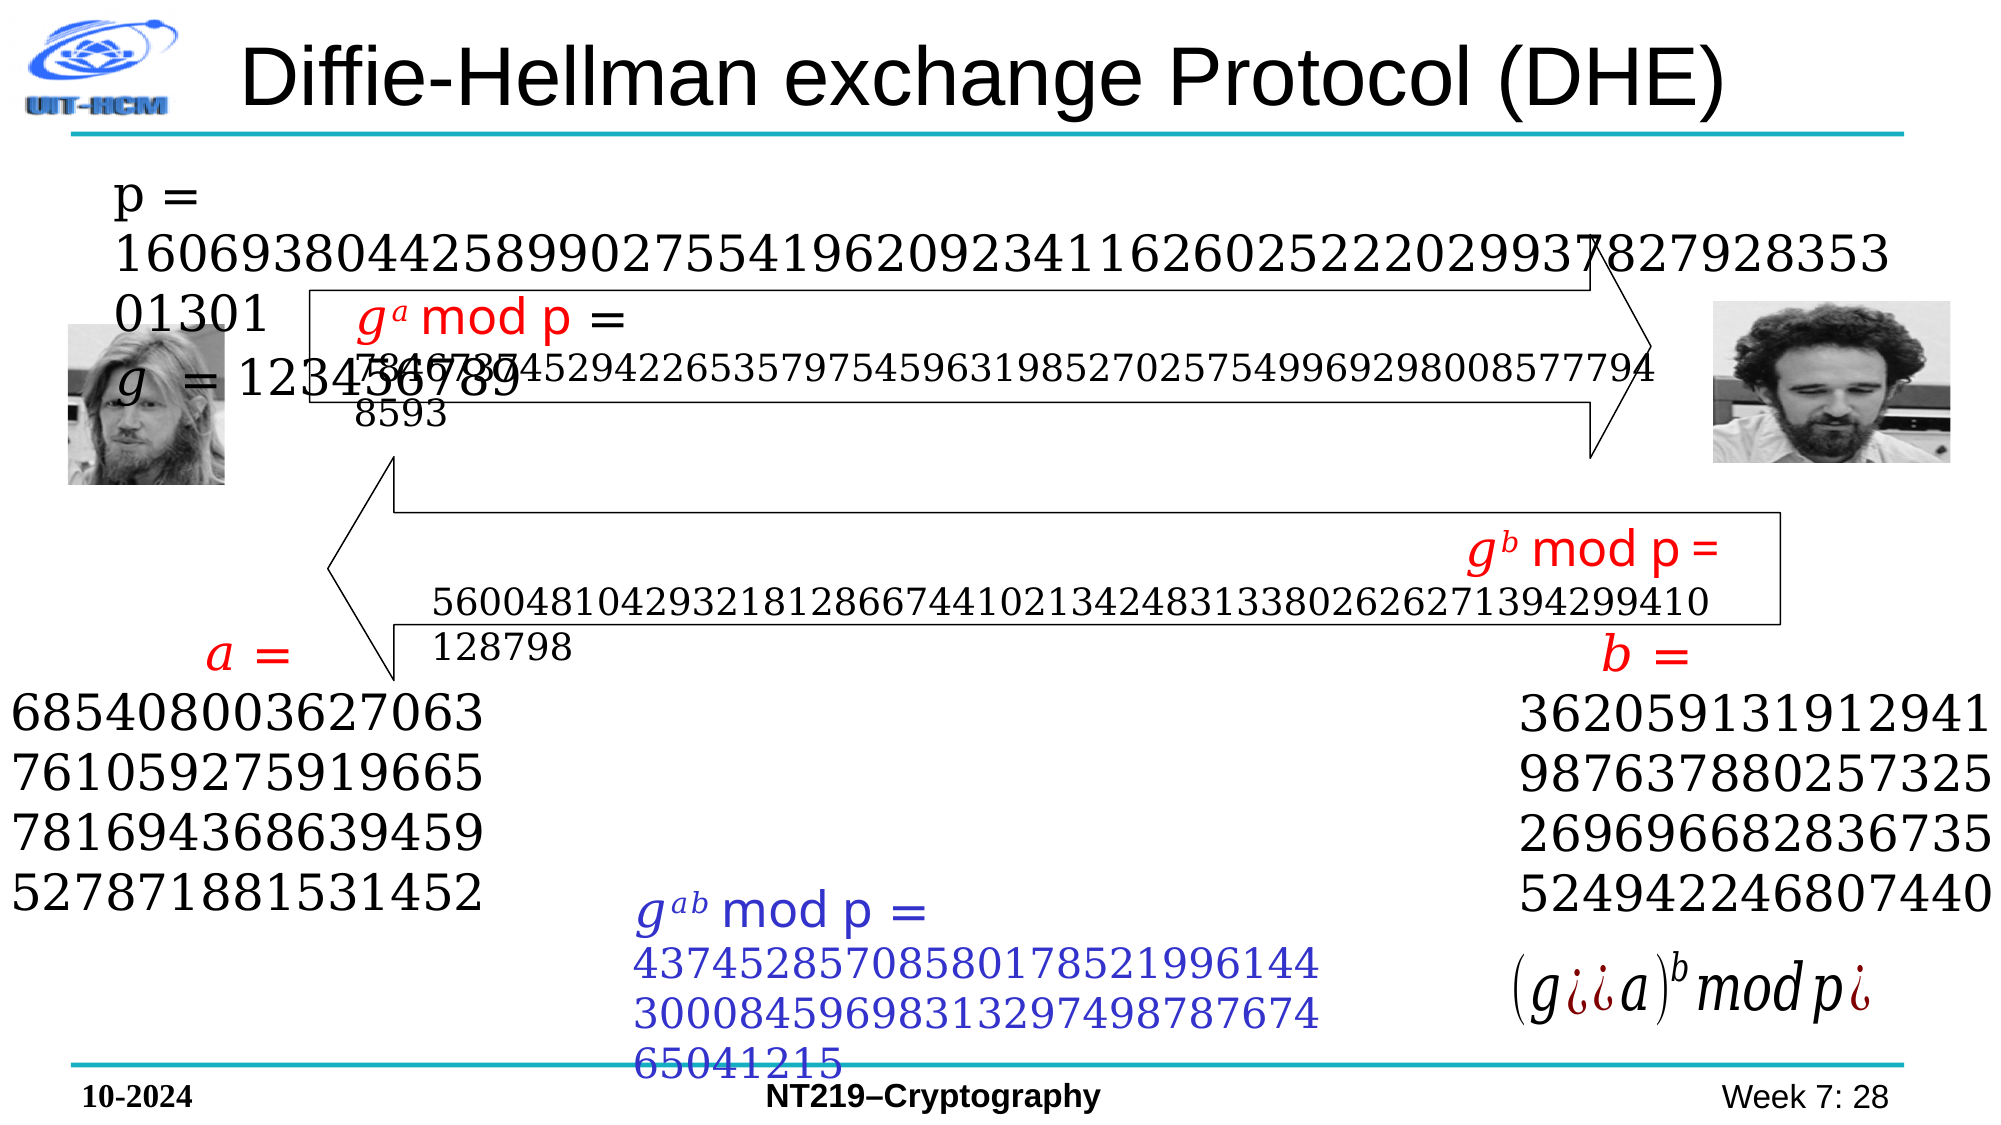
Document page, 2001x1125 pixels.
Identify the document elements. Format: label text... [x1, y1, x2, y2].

text_box 𝑏 = 362059131912941 987637880257325 269696682836735 524942246807440 [1517, 619, 2000, 922]
text_box 𝑎 = 685408003627063 761059275919665 781694368639459 527871881531452 [0, 618, 536, 921]
text_box 𝑔𝑏 mod p = 560048104293218128667441021342483133802626271394299410128798 [426, 514, 1721, 668]
text_box [1713, 301, 1951, 463]
text_box 𝑔𝑎𝑏 mod p = 437452857085801785219961443000845969831329749878767465041215 [628, 875, 1332, 1088]
title Diffie-Hellman exchange Protocol (DHE) [224, 0, 1816, 147]
text_box [1590, 435, 1603, 459]
text_box p = 1606938044258990275541962092341162602522202993782792835301301 𝑔 = 123456789 [113, 156, 1915, 406]
picture [7, 8, 197, 125]
text_box 𝑔𝑎 mod p = 78467374529422653579754596319852702575499692980085777948593 [349, 282, 1680, 435]
text_box [327, 456, 1781, 681]
text_box [67, 324, 225, 485]
